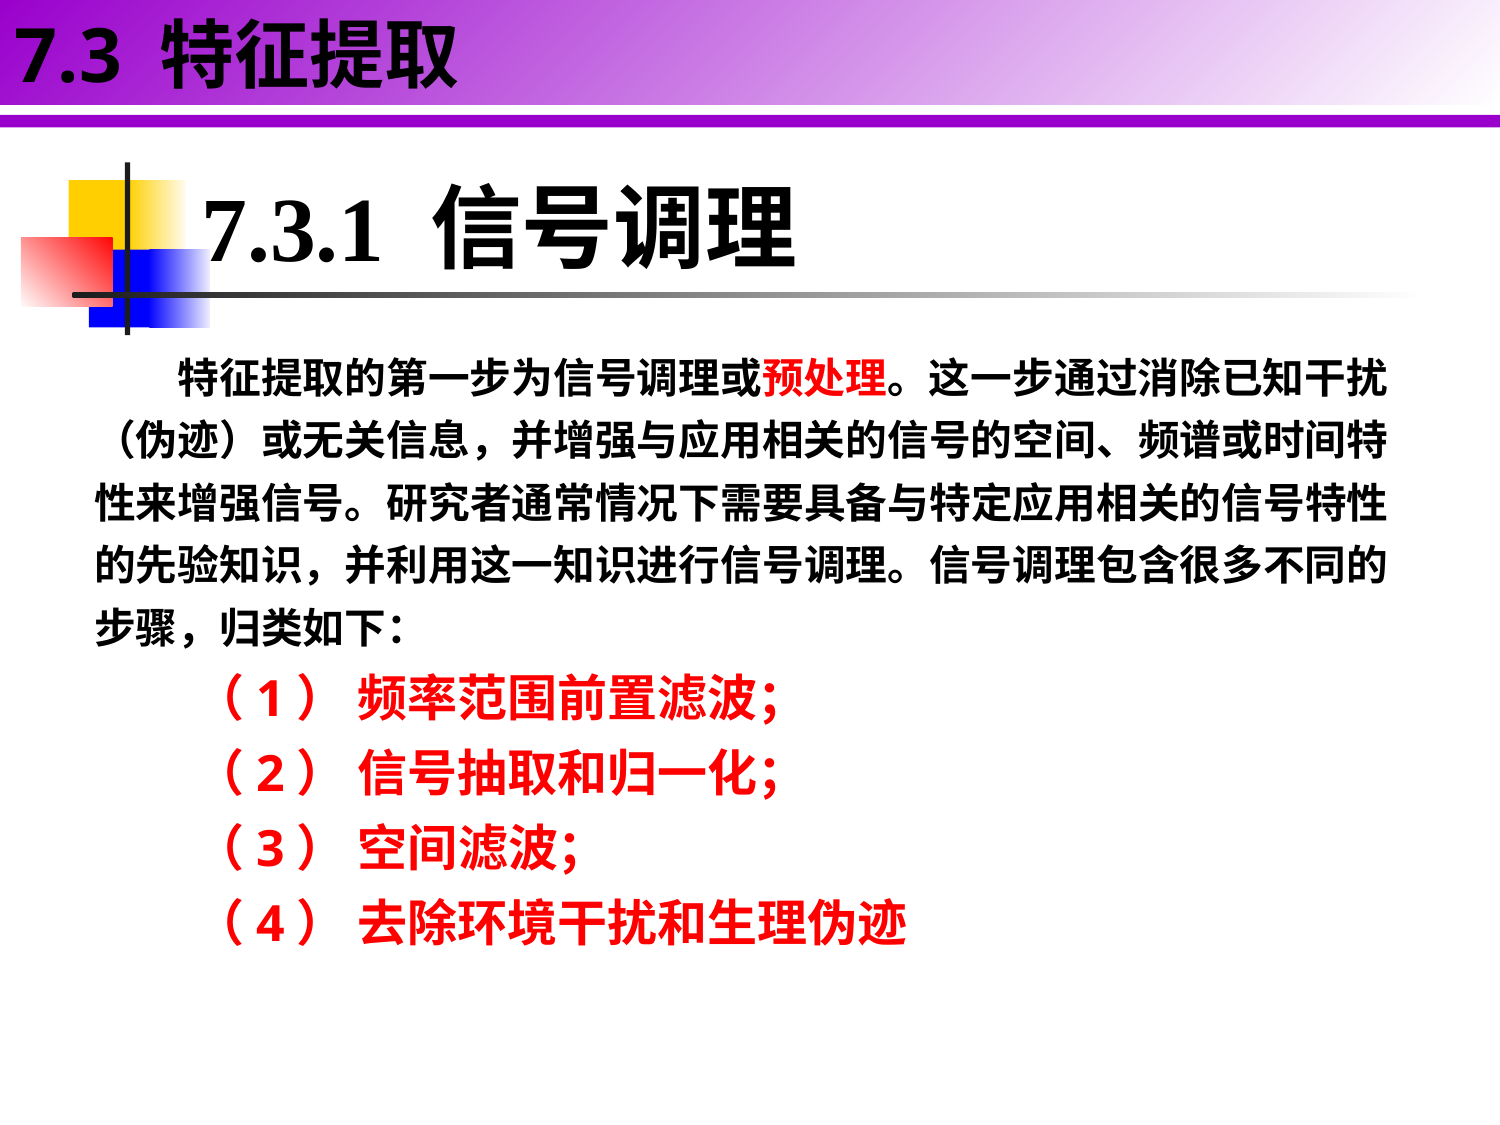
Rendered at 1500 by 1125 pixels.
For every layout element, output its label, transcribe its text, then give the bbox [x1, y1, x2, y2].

text_box 特征提取的第一步为信号调理或预处理。这一步通过消除已知干扰（伪迹）或无关信息，并增强与应用相关的信号的空间、频谱或时间特性来增强信号。研究者通常情况下需要具备与特定应用相关的信号特性的先验知识，并利用这一知识进行信号调理。信号调理包含很多不同的步骤，归类如下： （1） 频率范围前置滤波； （2） 信号抽取和归一化； （3） 空间滤波； （4） 去除环境干扰和生理伪迹 [79, 331, 1425, 959]
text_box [0, 0, 1500, 122]
text_box 7.3.1 信号调理 [186, 162, 813, 288]
